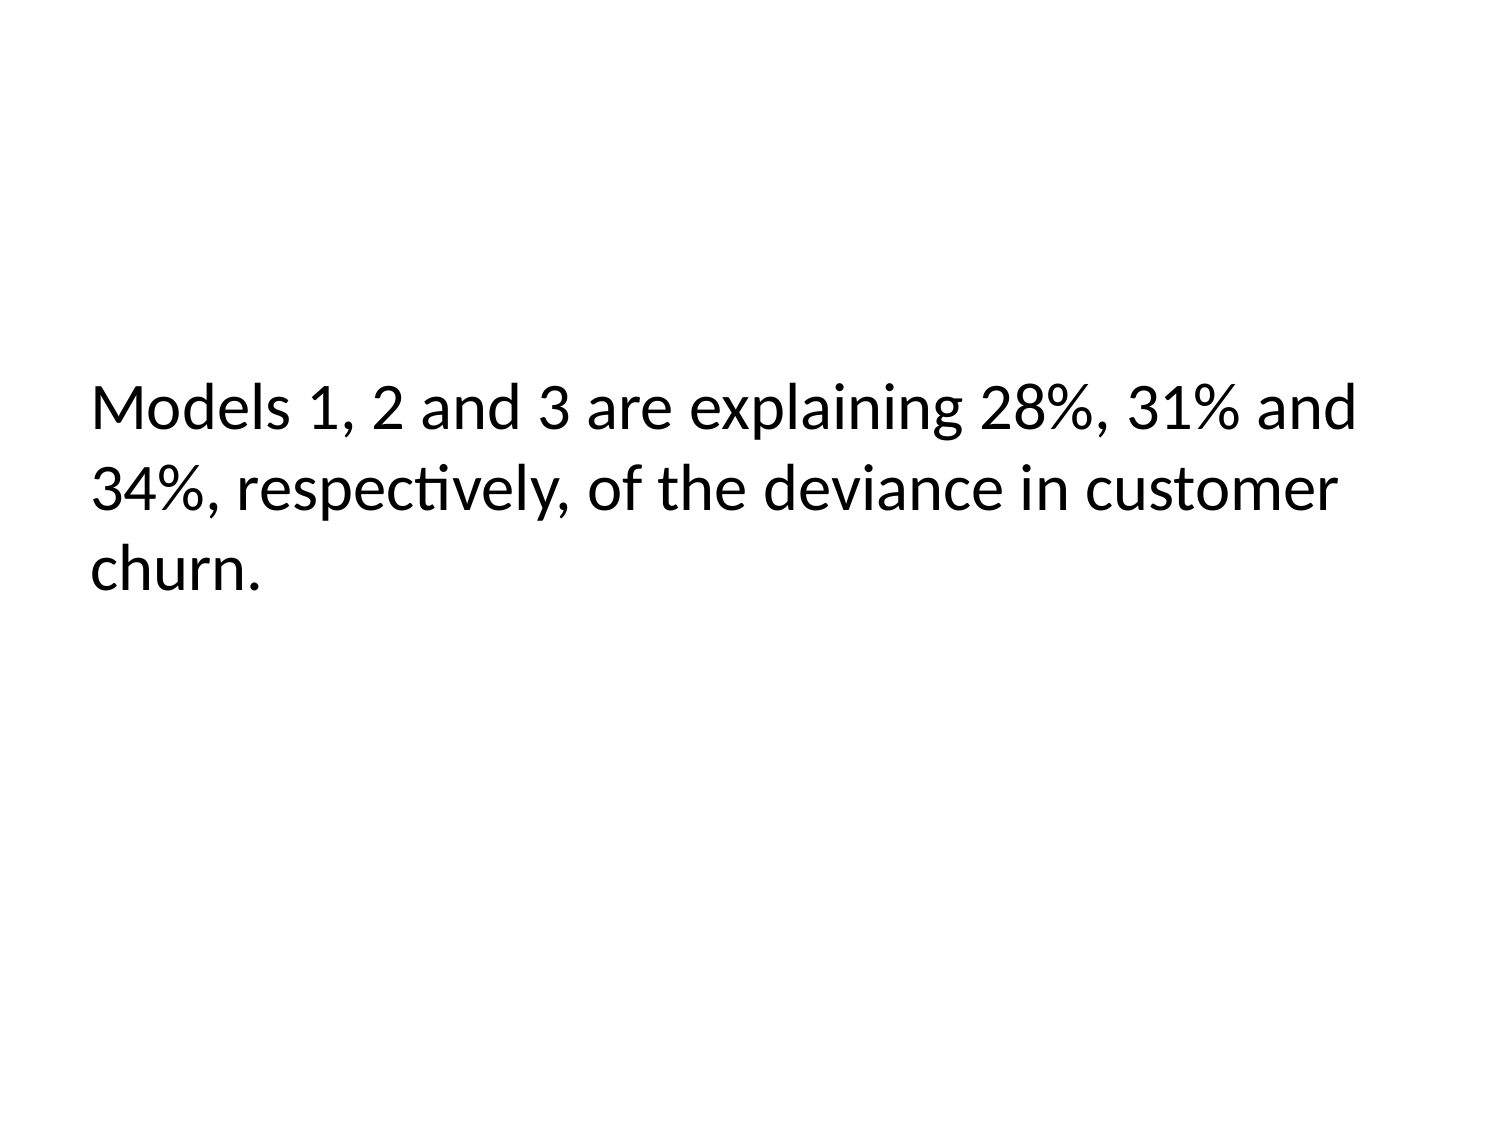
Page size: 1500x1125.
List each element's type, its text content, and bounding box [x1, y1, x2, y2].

list Models 1, 2 and 3 are explaining 28%, 31% and 34%, respectively, of the deviance in customer churn. [75, 262, 1425, 1005]
